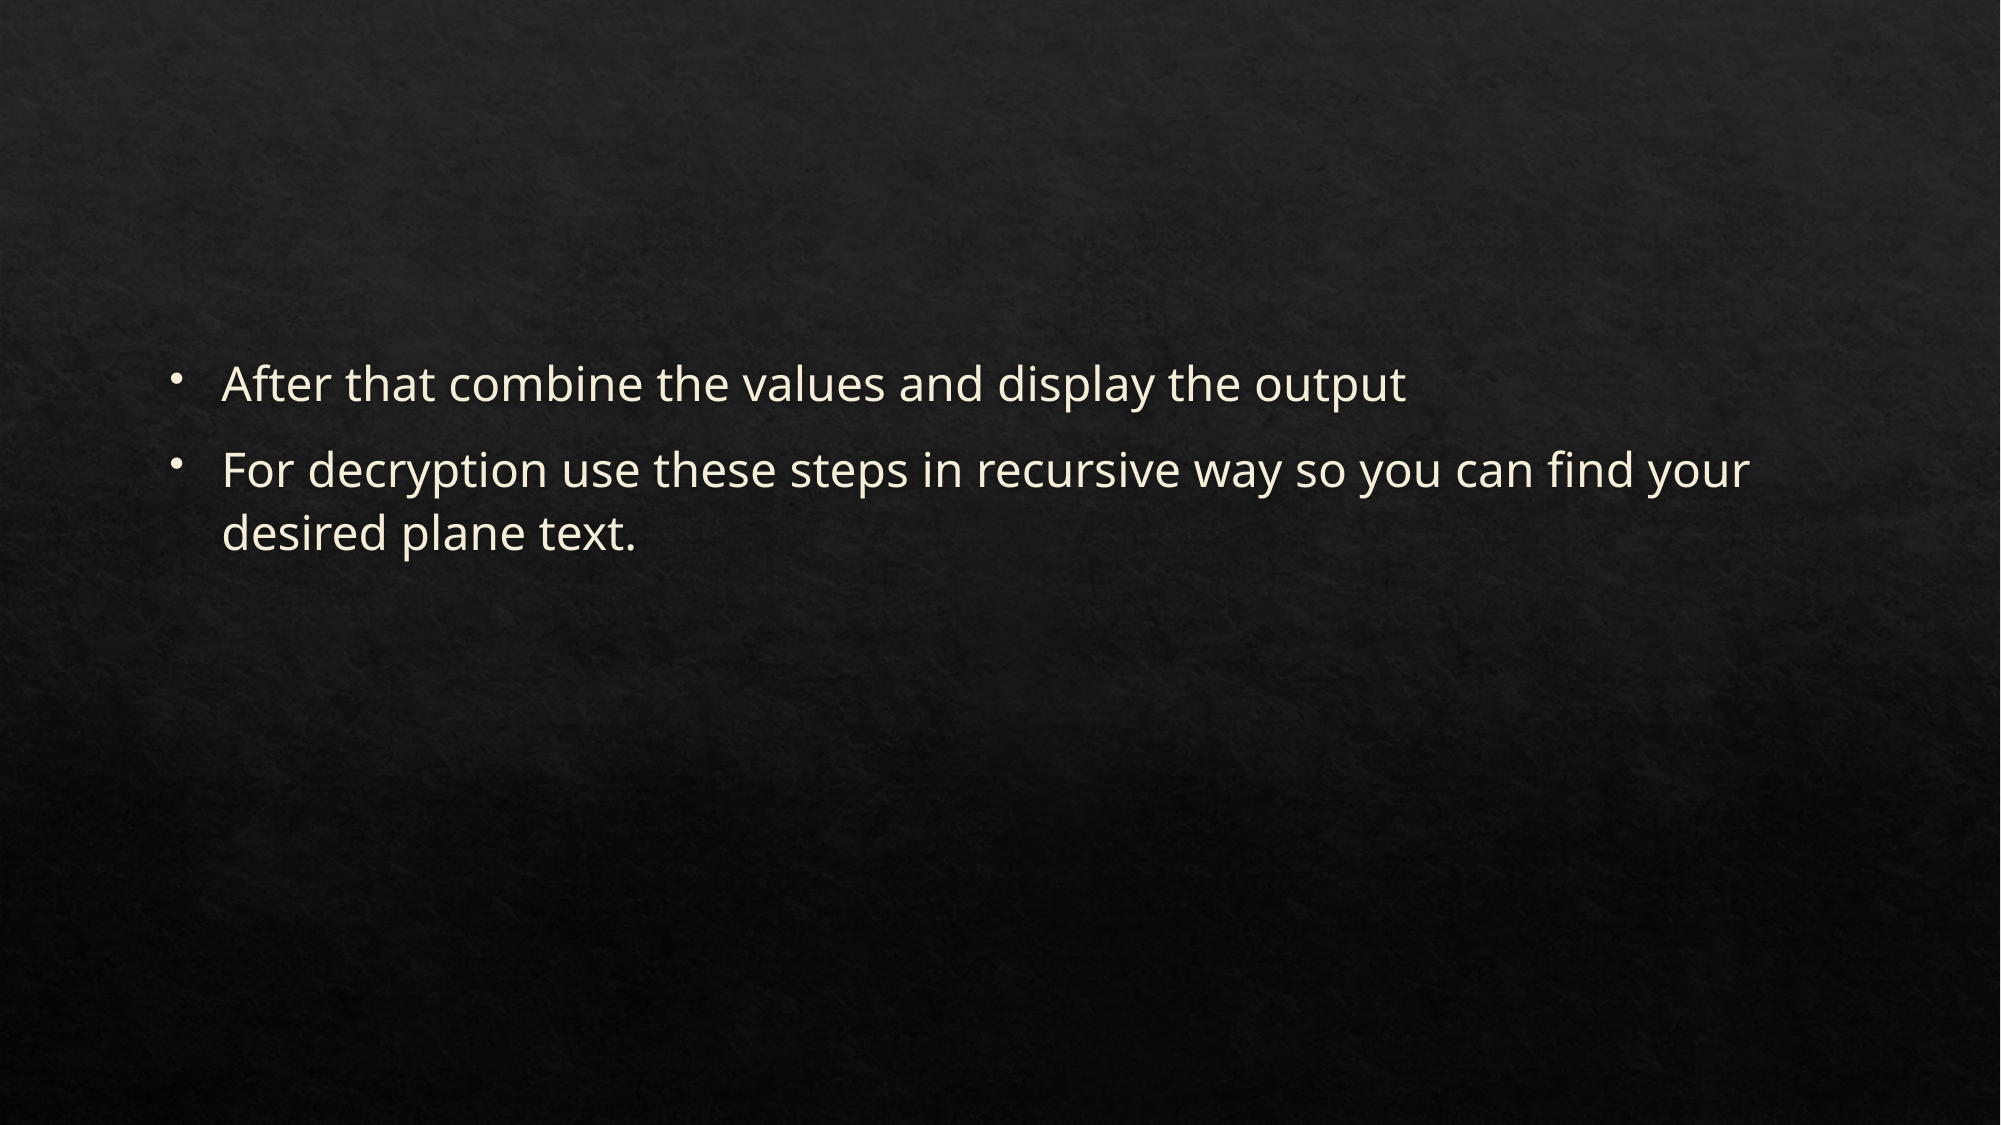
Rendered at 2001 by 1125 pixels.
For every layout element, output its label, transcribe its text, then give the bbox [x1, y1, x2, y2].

list After that combine the values and display the output For decryption use these steps in recursive way so you can find your desired plane text. [149, 340, 1849, 950]
